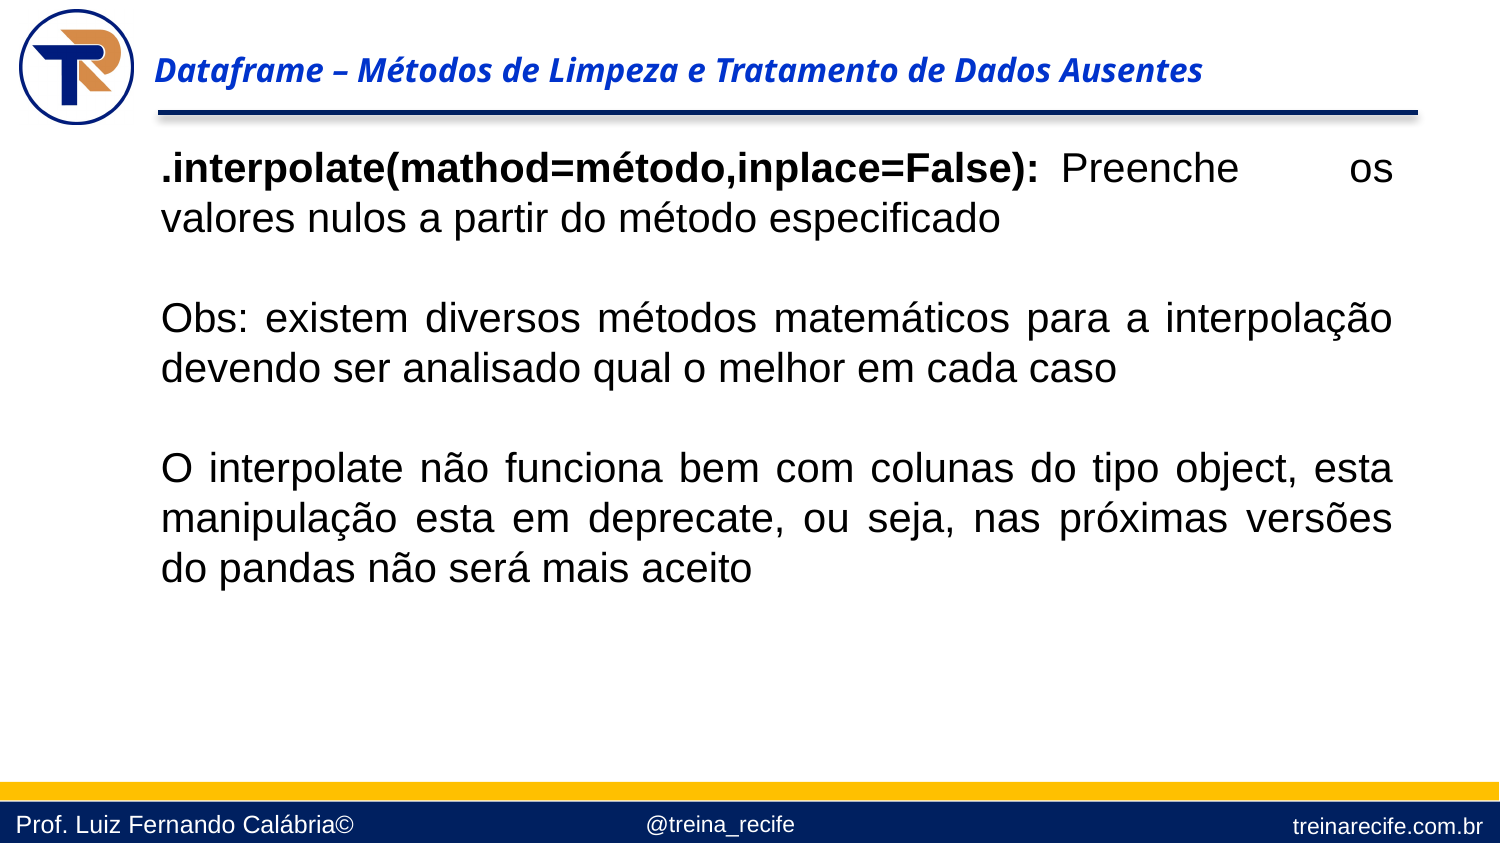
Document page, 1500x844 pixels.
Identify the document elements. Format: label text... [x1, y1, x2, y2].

text_box .interpolate(mathod=método,inplace=False): Preenche os valores nulos a partir do método especificado Obs: existem diversos métodos matemáticos para a interpolação devendo ser analisado qual o melhor em cada caso O interpolate não funciona bem com colunas do tipo object, esta manipulação esta em deprecate, ou seja, nas próximas versões do pandas não será mais aceito [146, 132, 1409, 648]
text_box Dataframe – Métodos de Limpeza e Tratamento de Dados Ausentes [139, 41, 1430, 97]
picture [19, 9, 134, 125]
